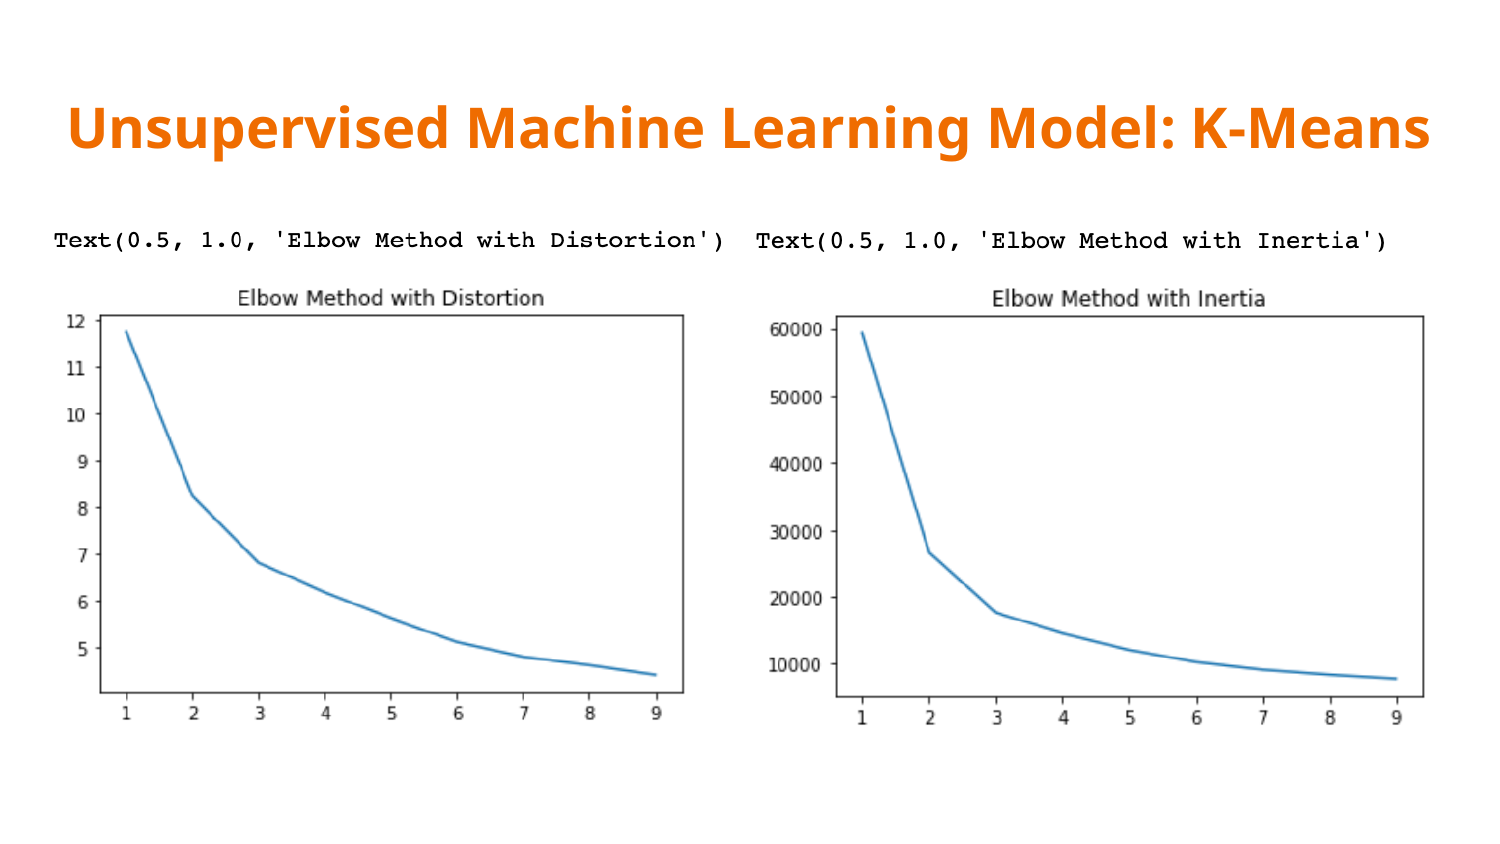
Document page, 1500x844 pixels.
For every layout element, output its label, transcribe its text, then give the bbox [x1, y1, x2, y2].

title Unsupervised Machine Learning Model: K-Means [51, 72, 1449, 189]
picture [41, 214, 1486, 770]
